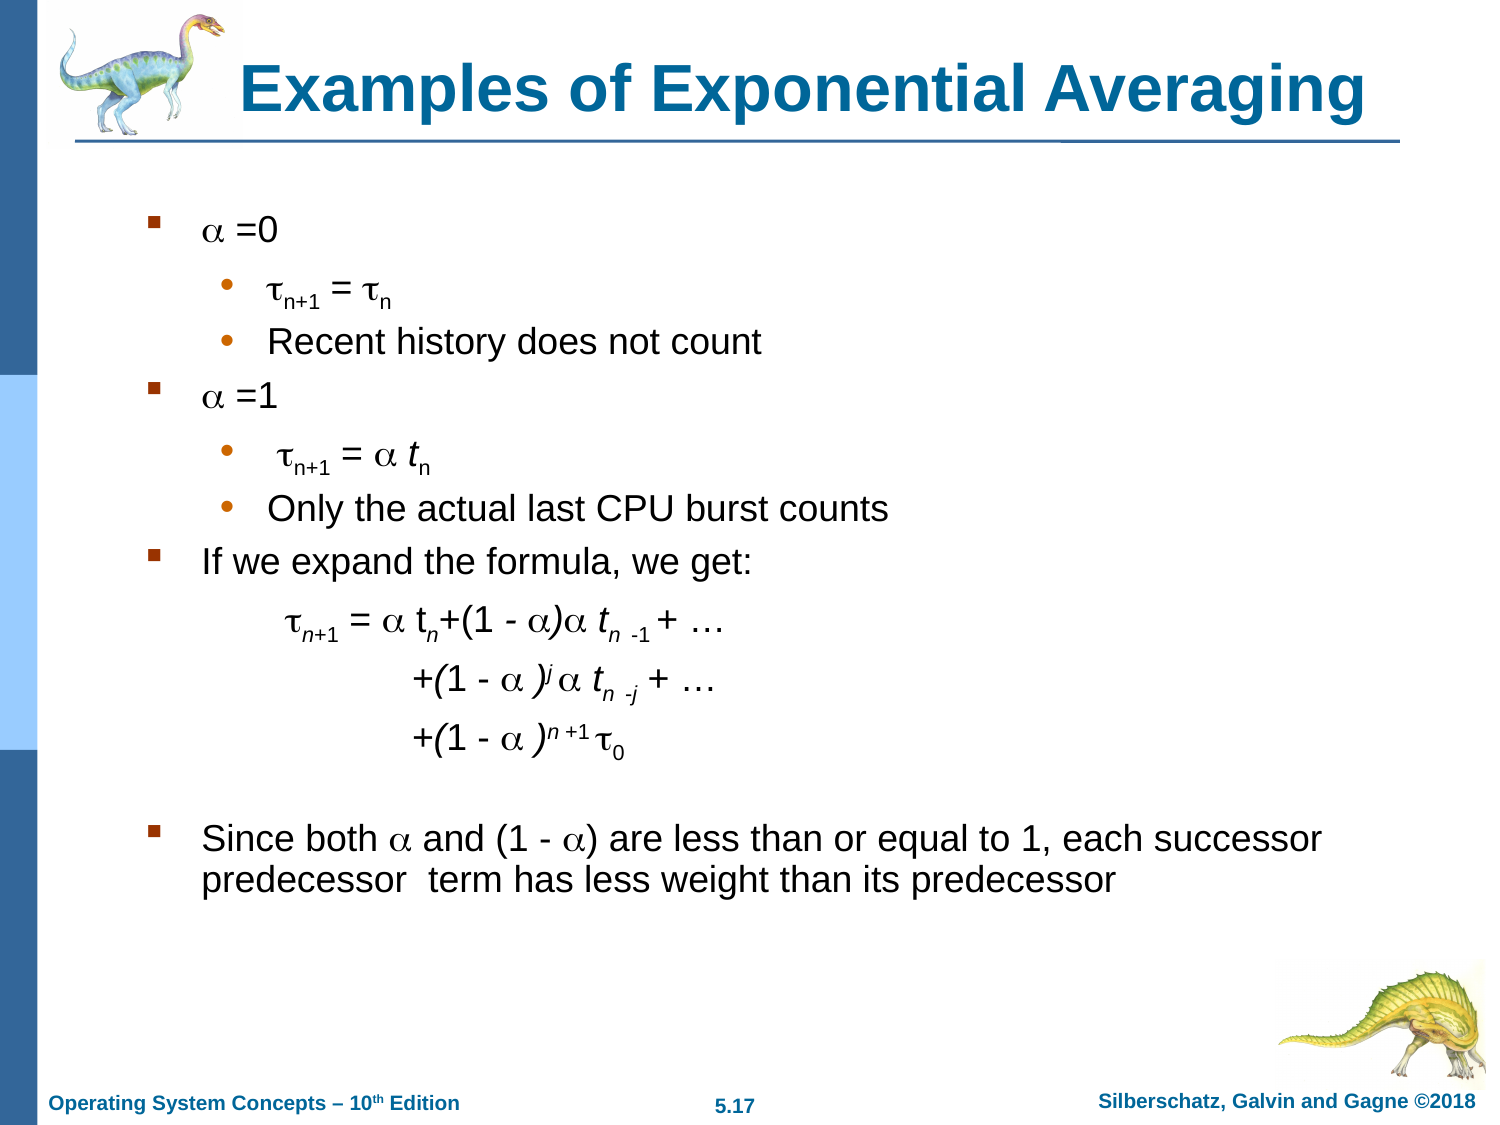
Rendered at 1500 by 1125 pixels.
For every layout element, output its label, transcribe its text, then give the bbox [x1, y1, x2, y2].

title Examples of Exponential Averaging [192, 37, 1416, 133]
picture [46, 0, 243, 149]
picture [1275, 959, 1486, 1090]
list  =0 n+1 = n Recent history does not count  =1 n+1 =  tn Only the actual last CPU burst counts If we expand the formula, we get: n+1 =  tn+(1 - ) tn -1 + … +(1 -  )j  tn -j + … +(1 -  )n +1 0 Since both  and (1 - ) are less than or equal to 1, each successor predecessor term has less weight than its predecessor [130, 202, 1416, 946]
